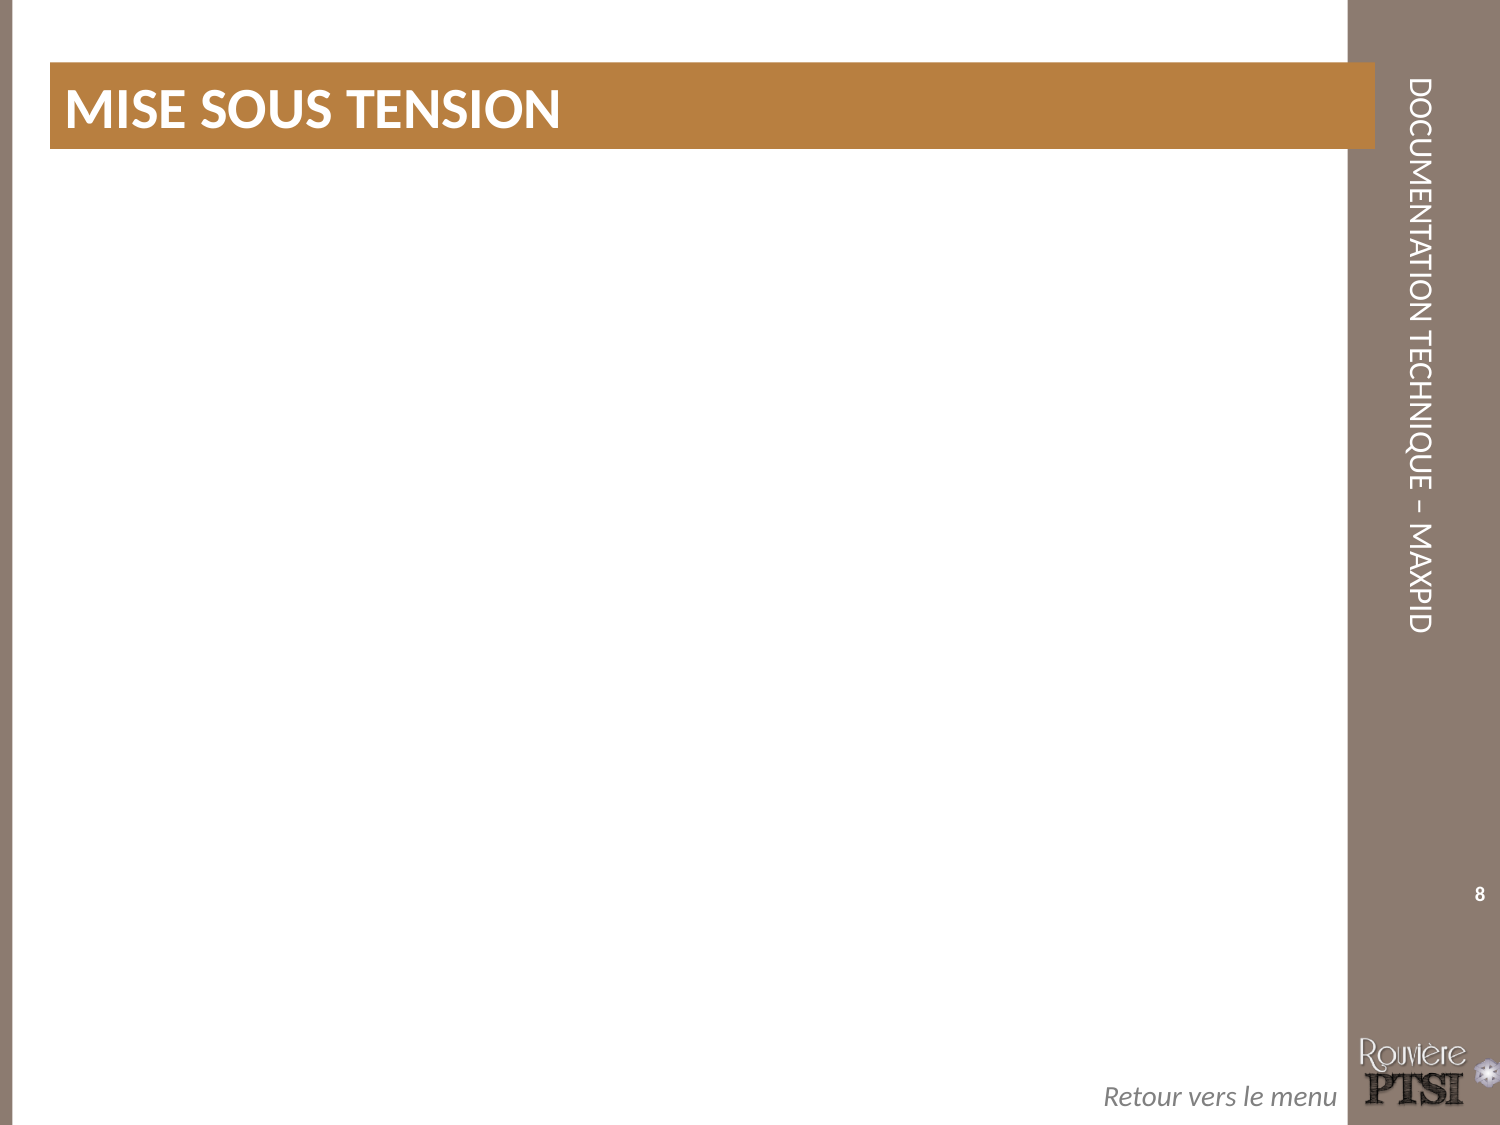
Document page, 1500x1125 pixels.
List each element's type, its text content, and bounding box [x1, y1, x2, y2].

list Mise sous tension [50, 62, 1375, 149]
text_box Retour vers le menu [17, 1070, 1353, 1121]
slide_number 8 [1340, 869, 1500, 917]
picture [1359, 1037, 1500, 1109]
